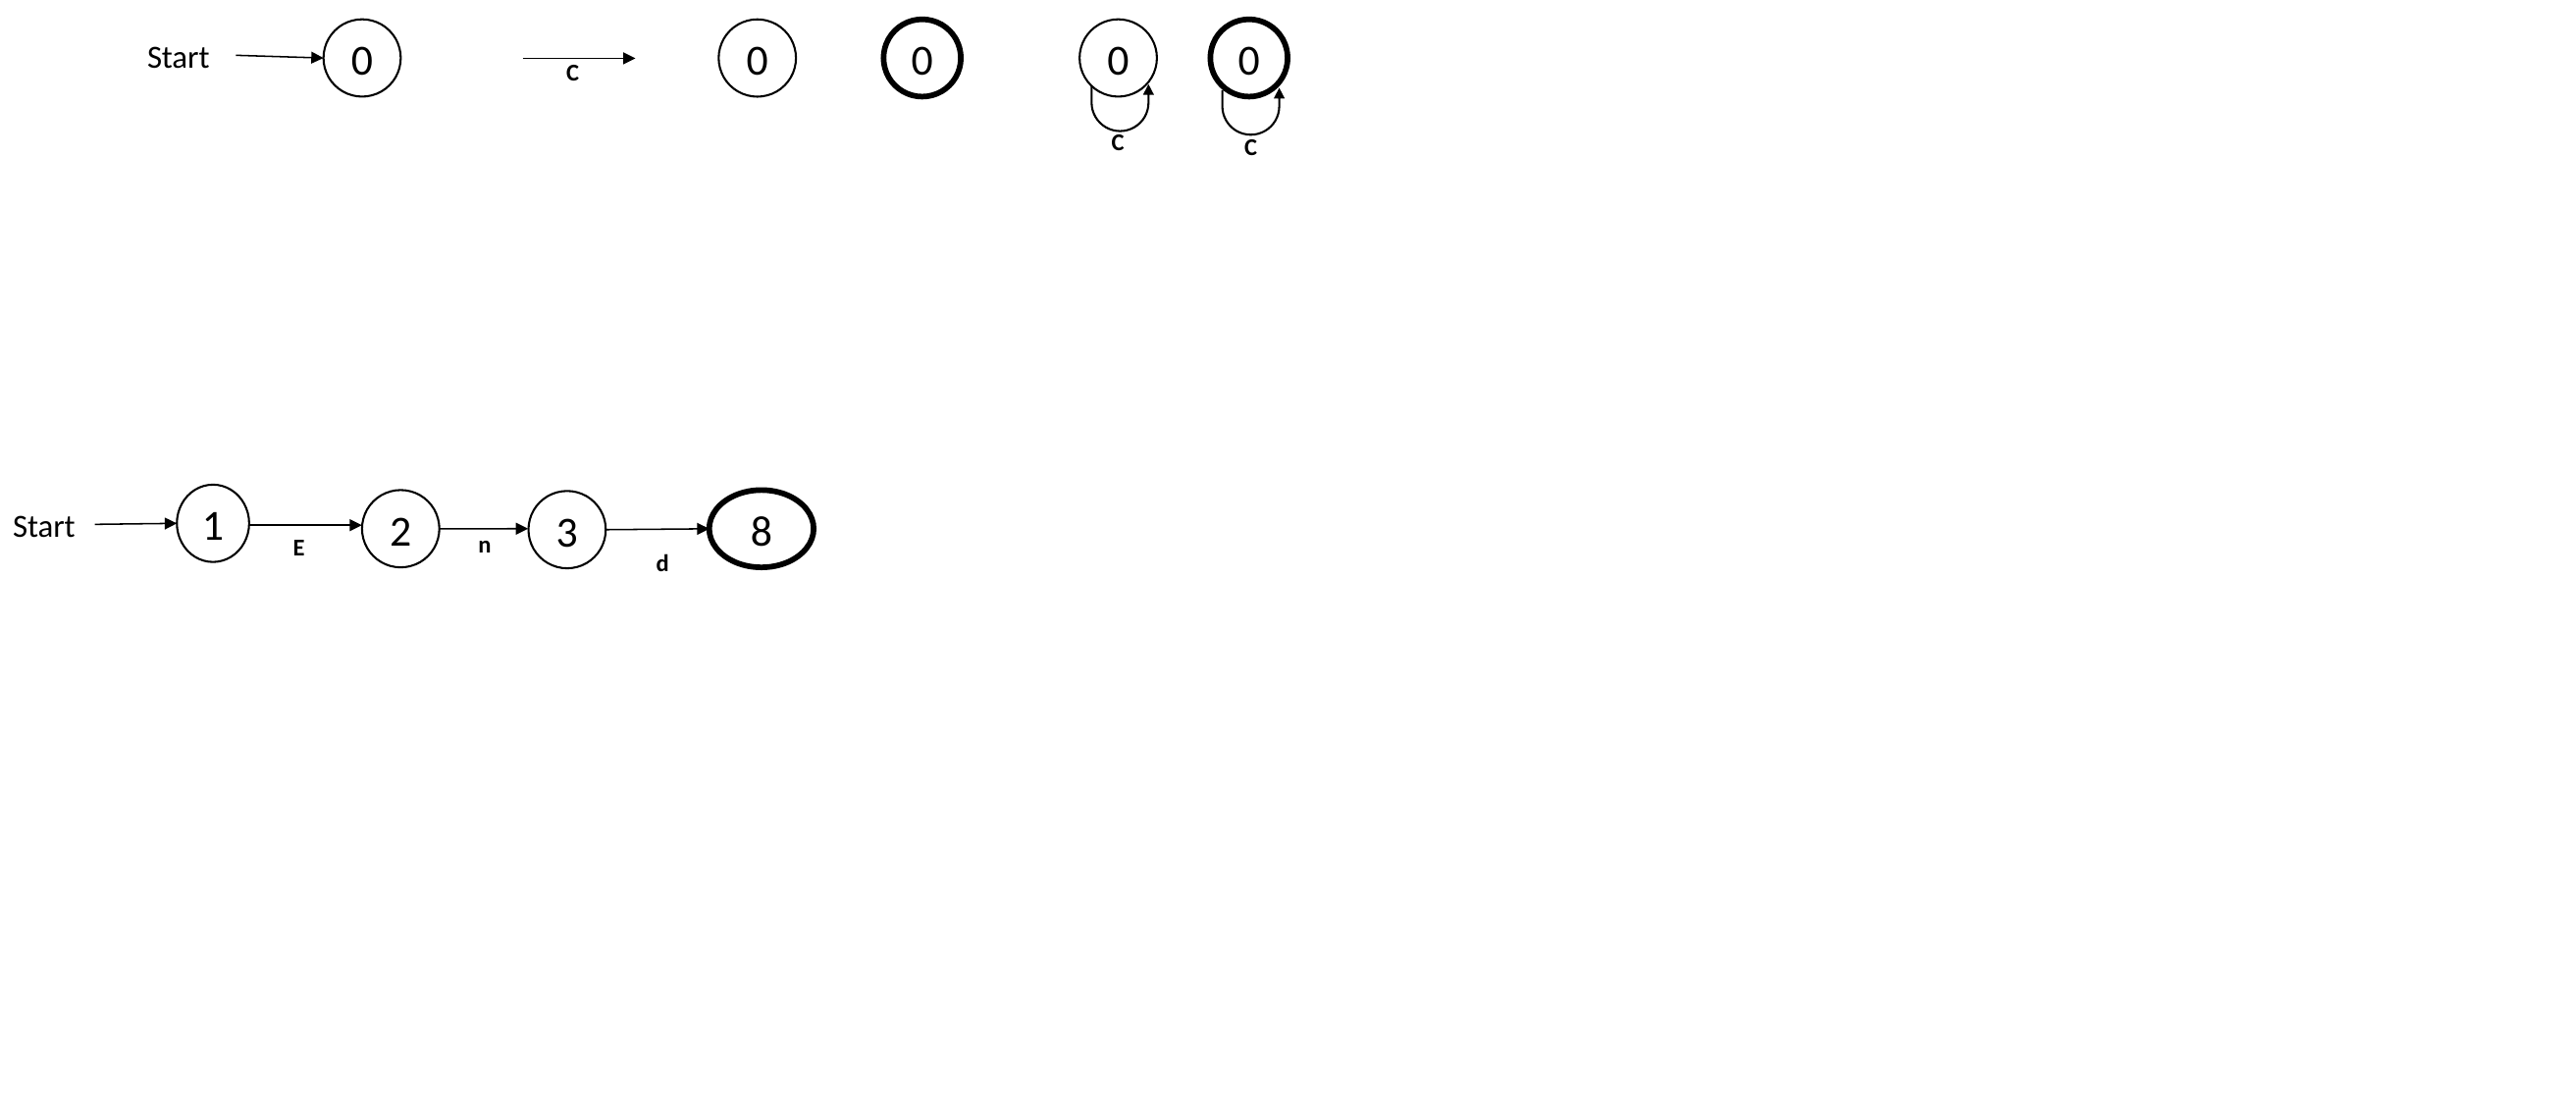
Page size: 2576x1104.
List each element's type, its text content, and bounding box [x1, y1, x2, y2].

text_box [1079, 19, 1157, 164]
text_box 3 [528, 490, 607, 570]
text_box 8 [708, 532, 815, 569]
text_box 0 [717, 18, 798, 98]
text_box 2 [361, 489, 440, 569]
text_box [439, 521, 529, 566]
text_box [522, 49, 636, 93]
text_box 8 [708, 489, 815, 528]
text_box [1210, 19, 1288, 169]
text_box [605, 528, 2363, 532]
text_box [248, 524, 362, 569]
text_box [132, 19, 401, 97]
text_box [0, 484, 249, 562]
text_box d [641, 540, 674, 584]
text_box 0 [882, 18, 963, 98]
